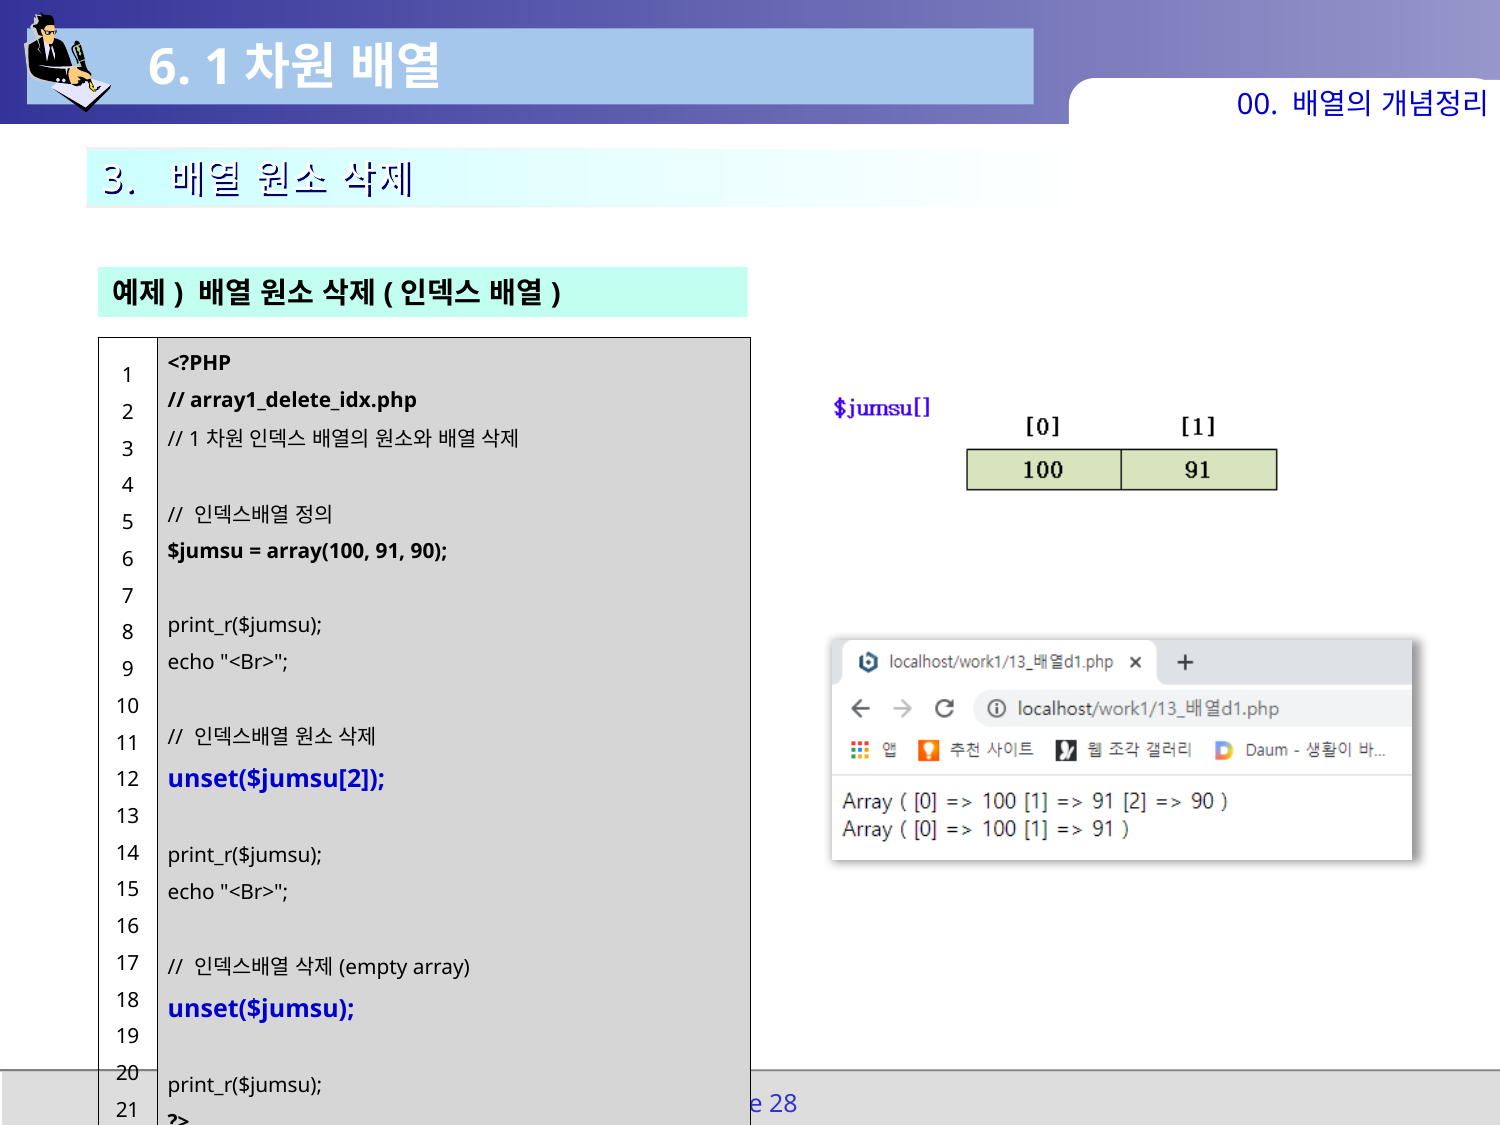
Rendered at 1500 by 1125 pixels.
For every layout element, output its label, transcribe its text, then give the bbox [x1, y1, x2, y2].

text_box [86, 146, 1092, 209]
table_header <?PHP // array1_delete_idx.php // 1차원 인덱스 배열의 원소와 배열 삭제 // 인덱스배열 정의 $jumsu = array(100, 91, 90); print_r($jumsu); echo "<Br>"; // 인덱스배열 원소 삭제 unset($jumsu[2]); print_r($jumsu); echo "<Br>"; // 인덱스배열 삭제(empty array) unset($jumsu); print_r($jumsu); ?> [158, 338, 750, 1125]
text_box 00. 배열의 개념정리 [1210, 79, 1496, 127]
picture [818, 385, 1279, 492]
picture [832, 640, 1412, 860]
slide_number Page 28 [751, 1079, 819, 1124]
text_box 예제) 배열 원소 삭제(인덱스 배열) [98, 267, 748, 317]
table_header 1 2 3 4 5 6 7 8 9 10 11 12 13 14 15 16 17 18 19 20 21 [99, 338, 157, 1125]
text_box 6. 1차원 배열 [133, 26, 880, 102]
